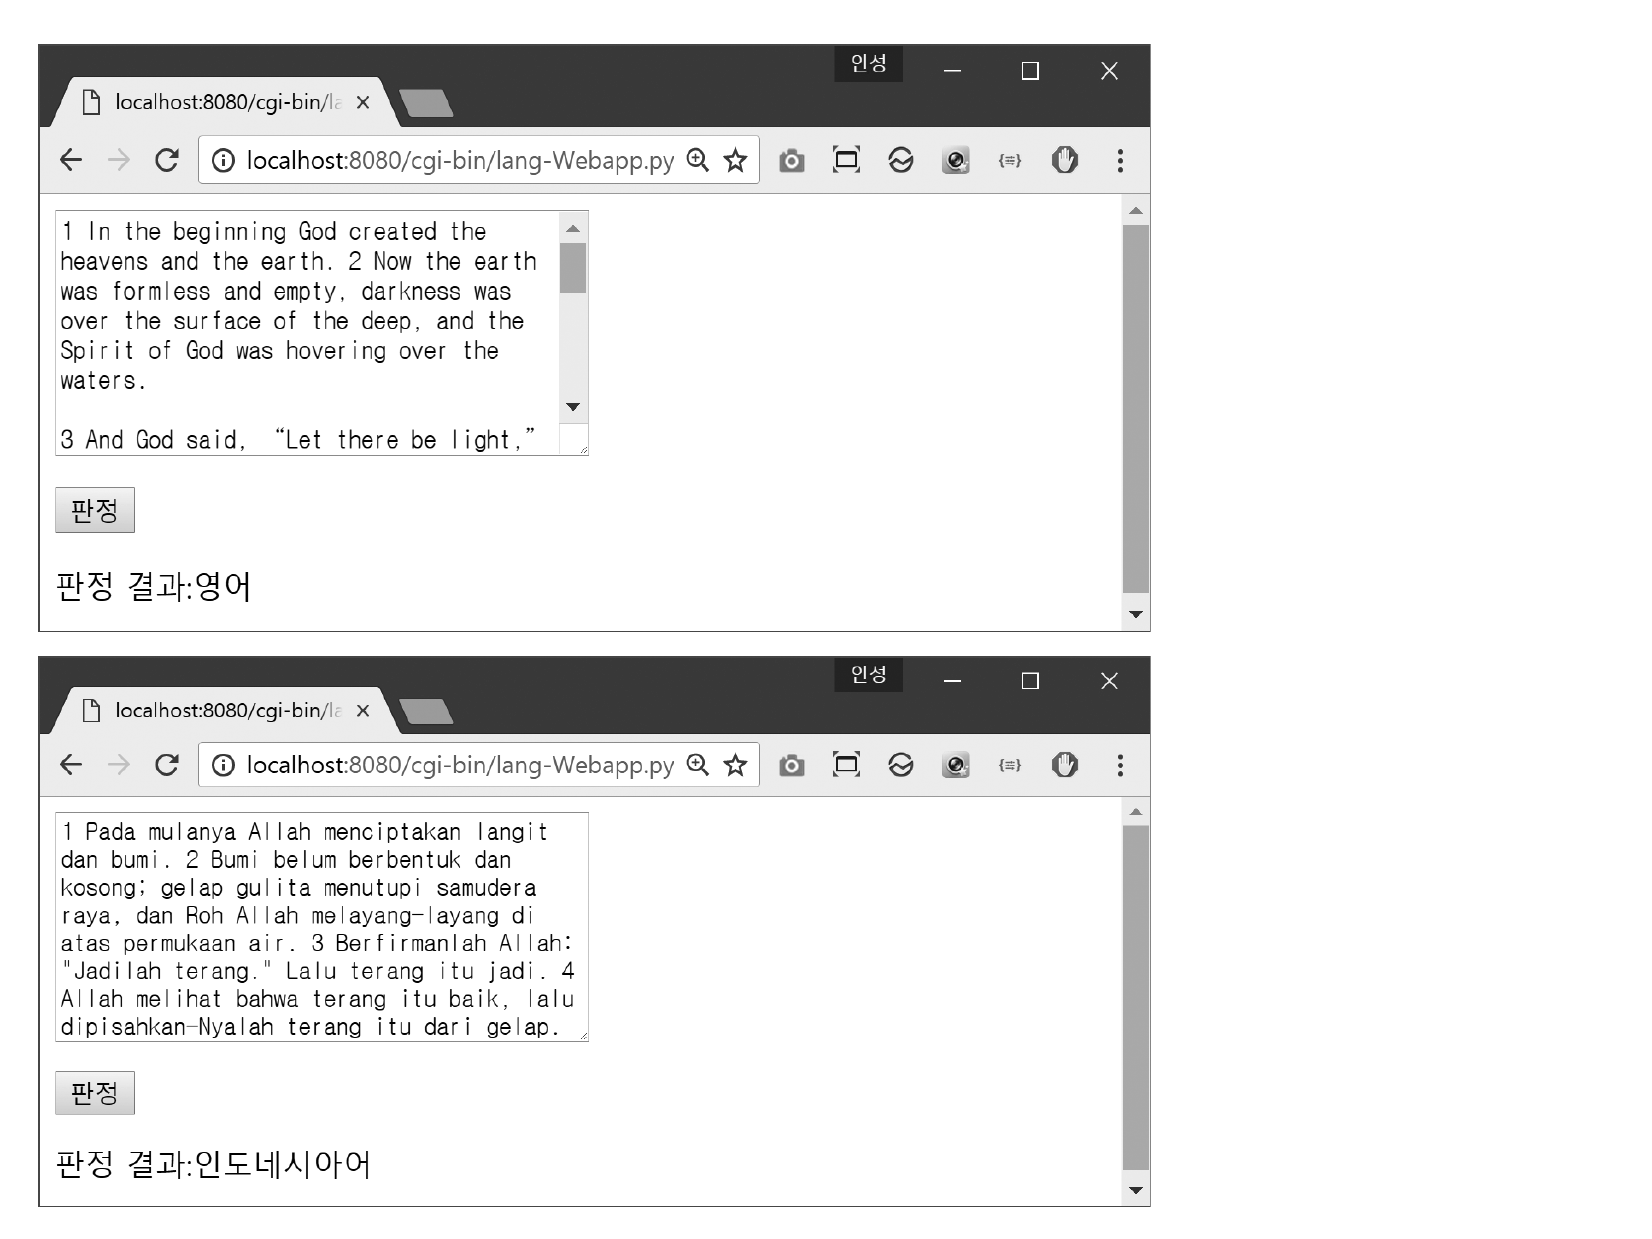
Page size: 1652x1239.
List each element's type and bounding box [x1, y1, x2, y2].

text_box [38, 44, 1151, 632]
text_box [38, 656, 1151, 1207]
